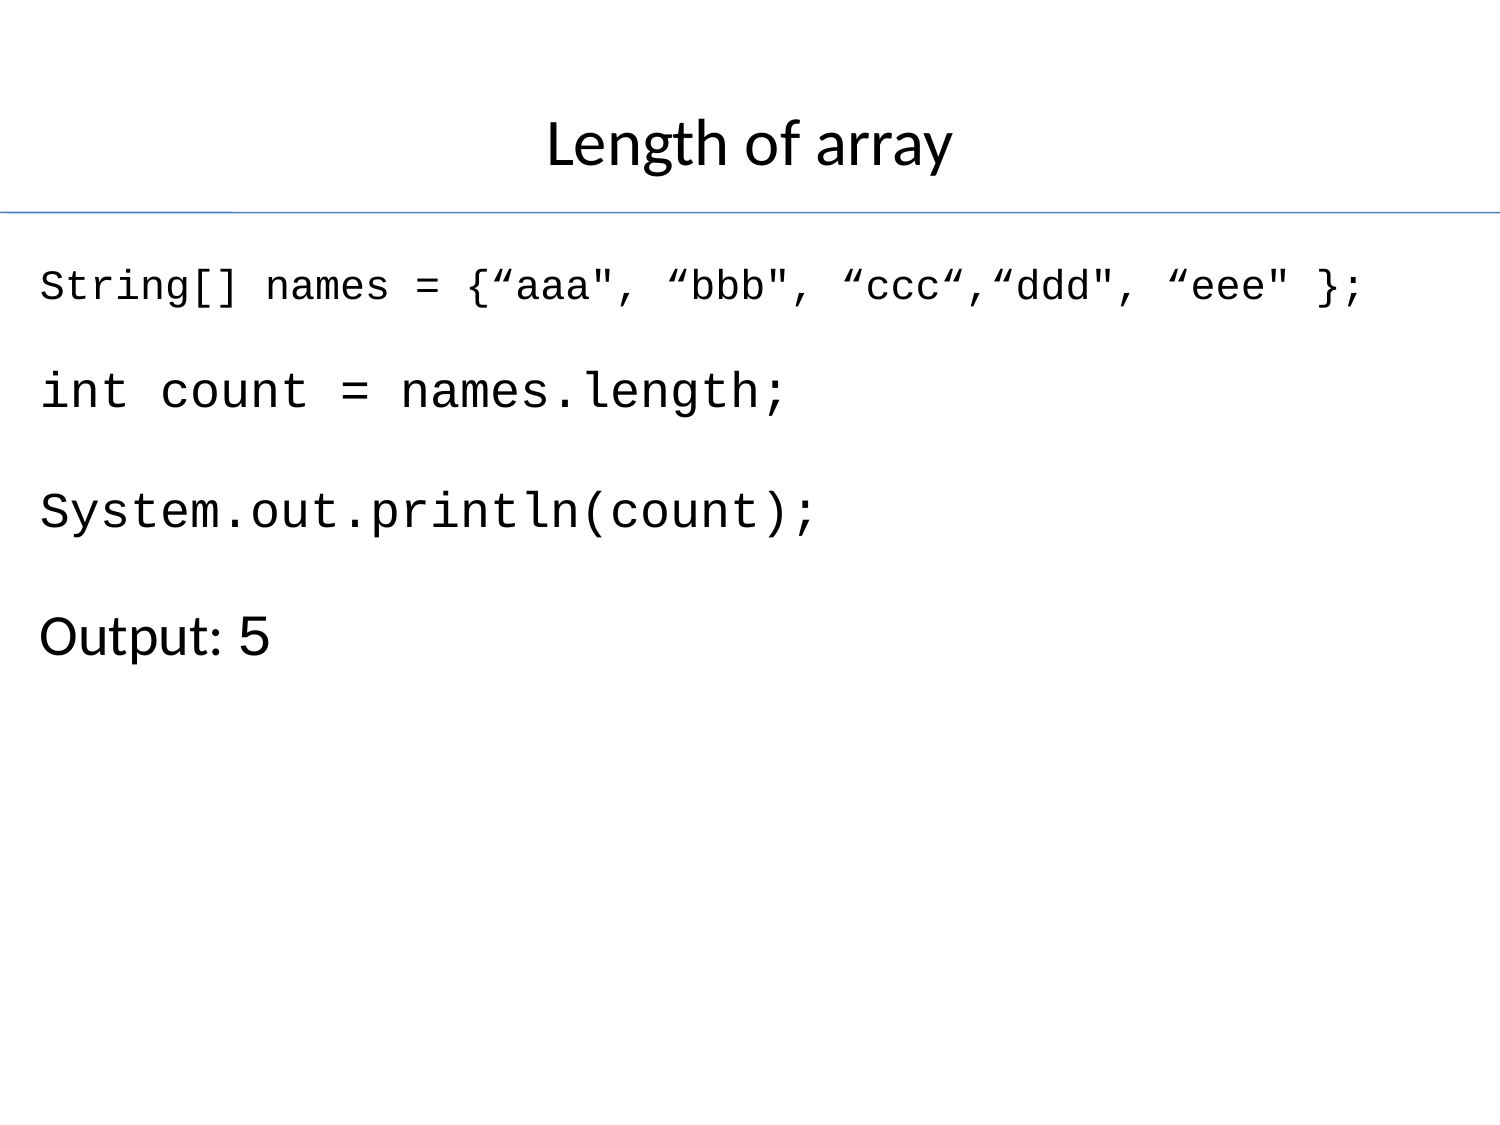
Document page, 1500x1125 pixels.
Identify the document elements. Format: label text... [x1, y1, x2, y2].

list String[] names = {“aaa", “bbb", “ccc“,“ddd", “eee" }; int count = names.length; System.out.println(count); Output: 5 [24, 249, 1500, 975]
title Length of array [75, 45, 1425, 233]
